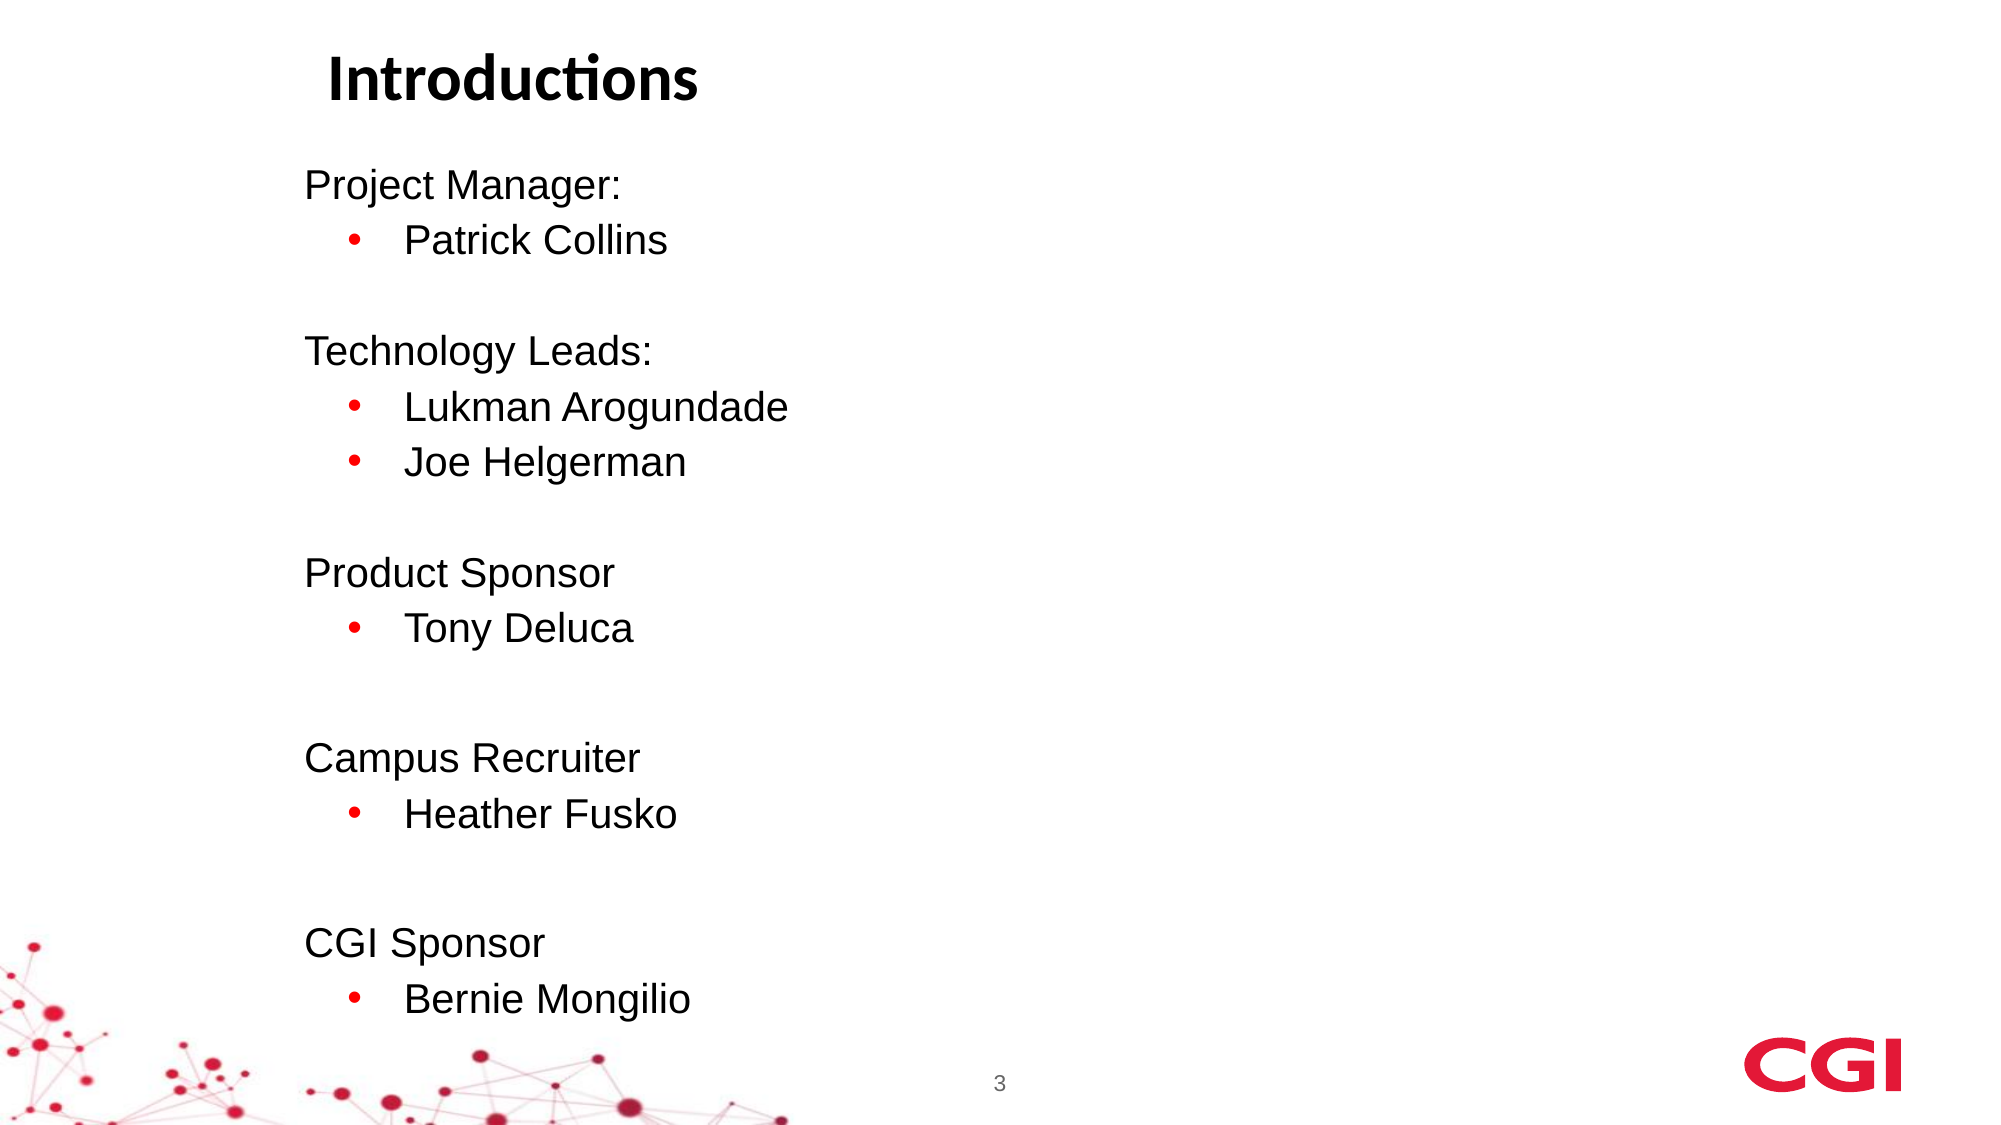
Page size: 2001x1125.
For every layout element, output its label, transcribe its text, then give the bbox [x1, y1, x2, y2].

text_box Introductions [327, 33, 1424, 87]
slide_number 3 [936, 1068, 1064, 1109]
list Project Manager: Patrick Collins Technology Leads: Lukman Arogundade Joe Helgerman Product Sponsor Tony Deluca Campus Recruiter Heather Fusko CGI Sponsor Bernie Mongilio [289, 120, 1711, 1059]
picture [0, 906, 1984, 1125]
